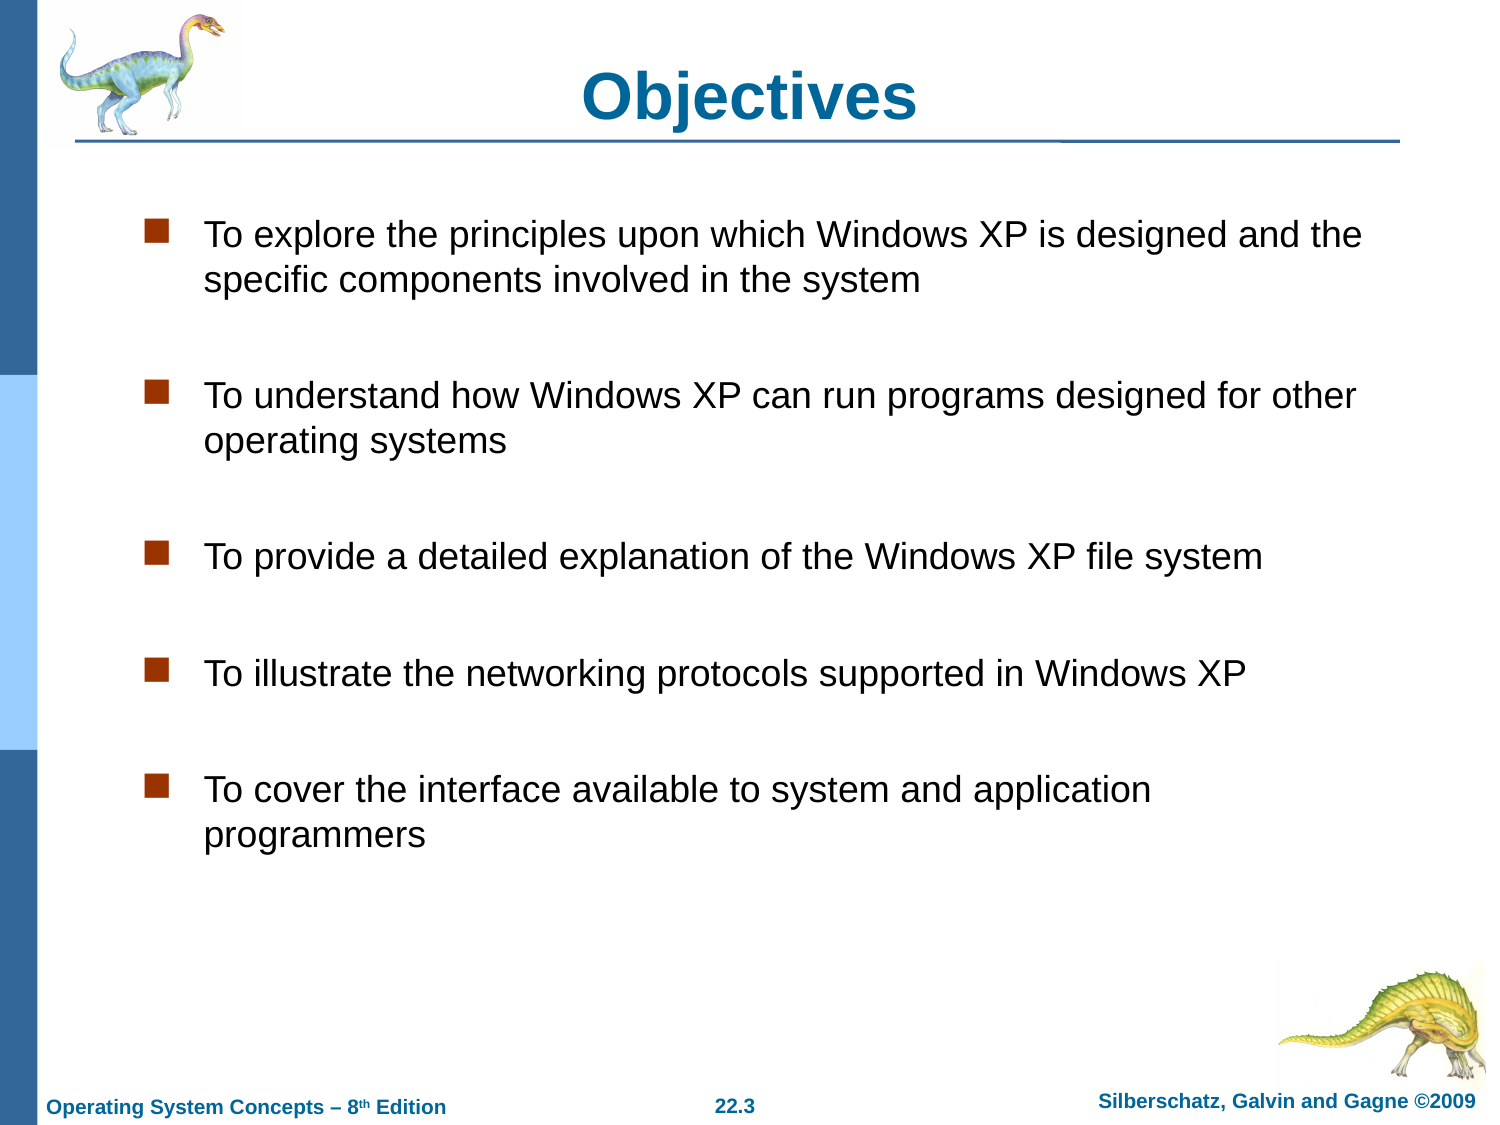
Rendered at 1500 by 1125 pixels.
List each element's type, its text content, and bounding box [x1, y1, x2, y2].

title Objectives [74, 45, 1426, 141]
list To explore the principles upon which Windows XP is designed and the specific components involved in the system To understand how Windows XP can run programs designed for other operating systems To provide a detailed explanation of the Windows XP file system To illustrate the networking protocols supported in Windows XP To cover the interface available to system and application programmers [132, 202, 1400, 946]
picture [1275, 959, 1486, 1090]
picture [46, 0, 243, 149]
